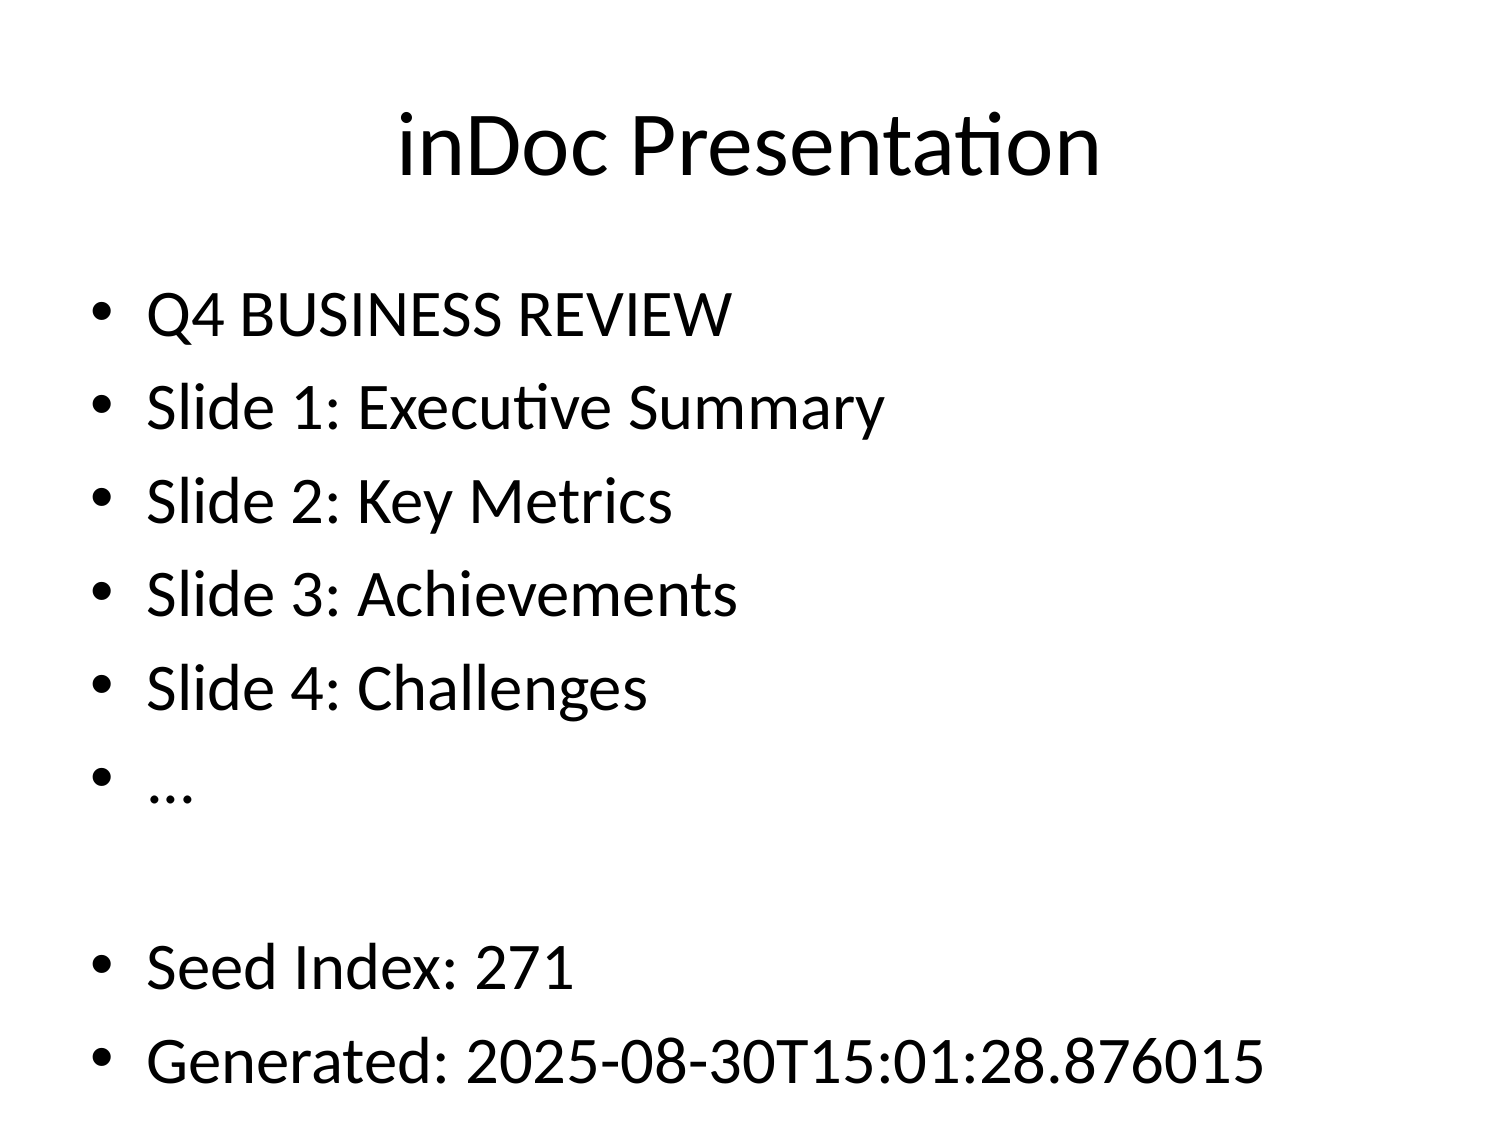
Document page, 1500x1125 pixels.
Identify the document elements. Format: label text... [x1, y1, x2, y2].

title inDoc Presentation [75, 45, 1425, 233]
list Q4 BUSINESS REVIEW Slide 1: Executive Summary Slide 2: Key Metrics Slide 3: Achievements Slide 4: Challenges ... Seed Index: 271 Generated: 2025-08-30T15:01:28.876015 [75, 262, 1425, 1005]
